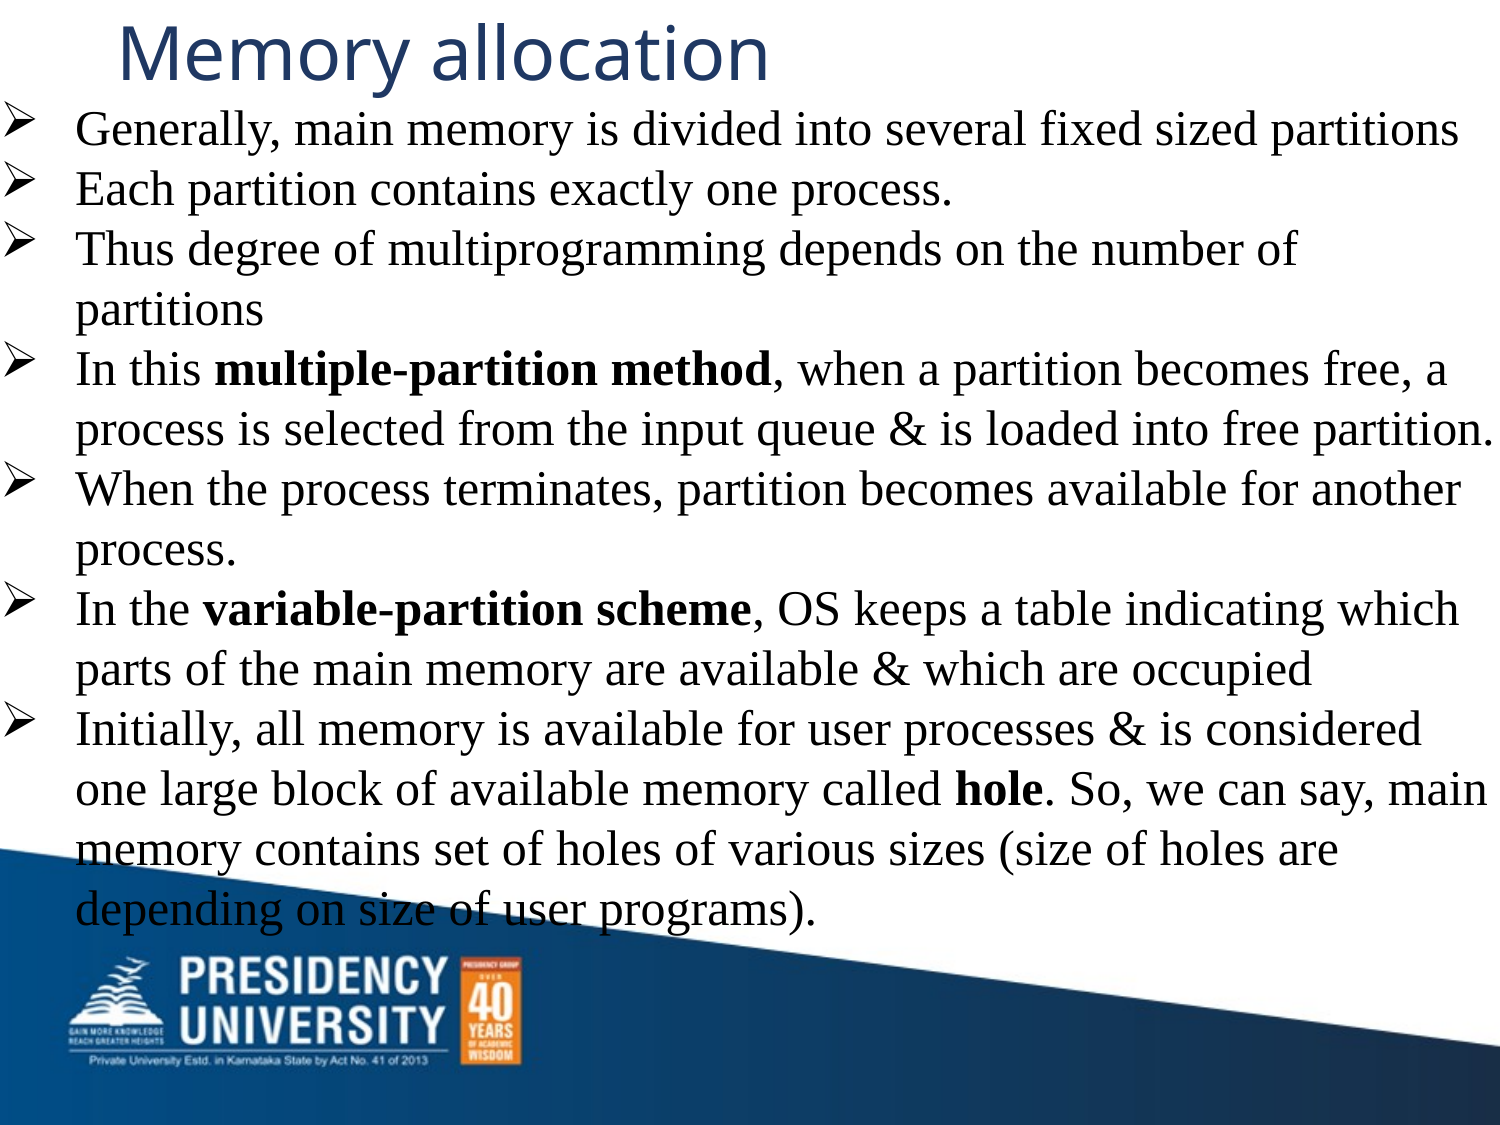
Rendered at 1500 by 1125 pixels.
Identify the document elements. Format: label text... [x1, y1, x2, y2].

list Generally, main memory is divided into several fixed sized partitions Each partition contains exactly one process. Thus degree of multiprogramming depends on the number of partitions In this multiple-partition method, when a partition becomes free, a process is selected from the input queue & is loaded into free partition. When the process terminates, partition becomes available for another process. In the variable-partition scheme, OS keeps a table indicating which parts of the main memory are available & which are occupied Initially, all memory is available for user processes & is considered one large block of available memory called hole. So, we can say, main memory contains set of holes of various sizes (size of holes are depending on size of user programs). [0, 95, 1500, 884]
title Memory allocation [116, 5, 1341, 95]
picture [0, 884, 1500, 1125]
